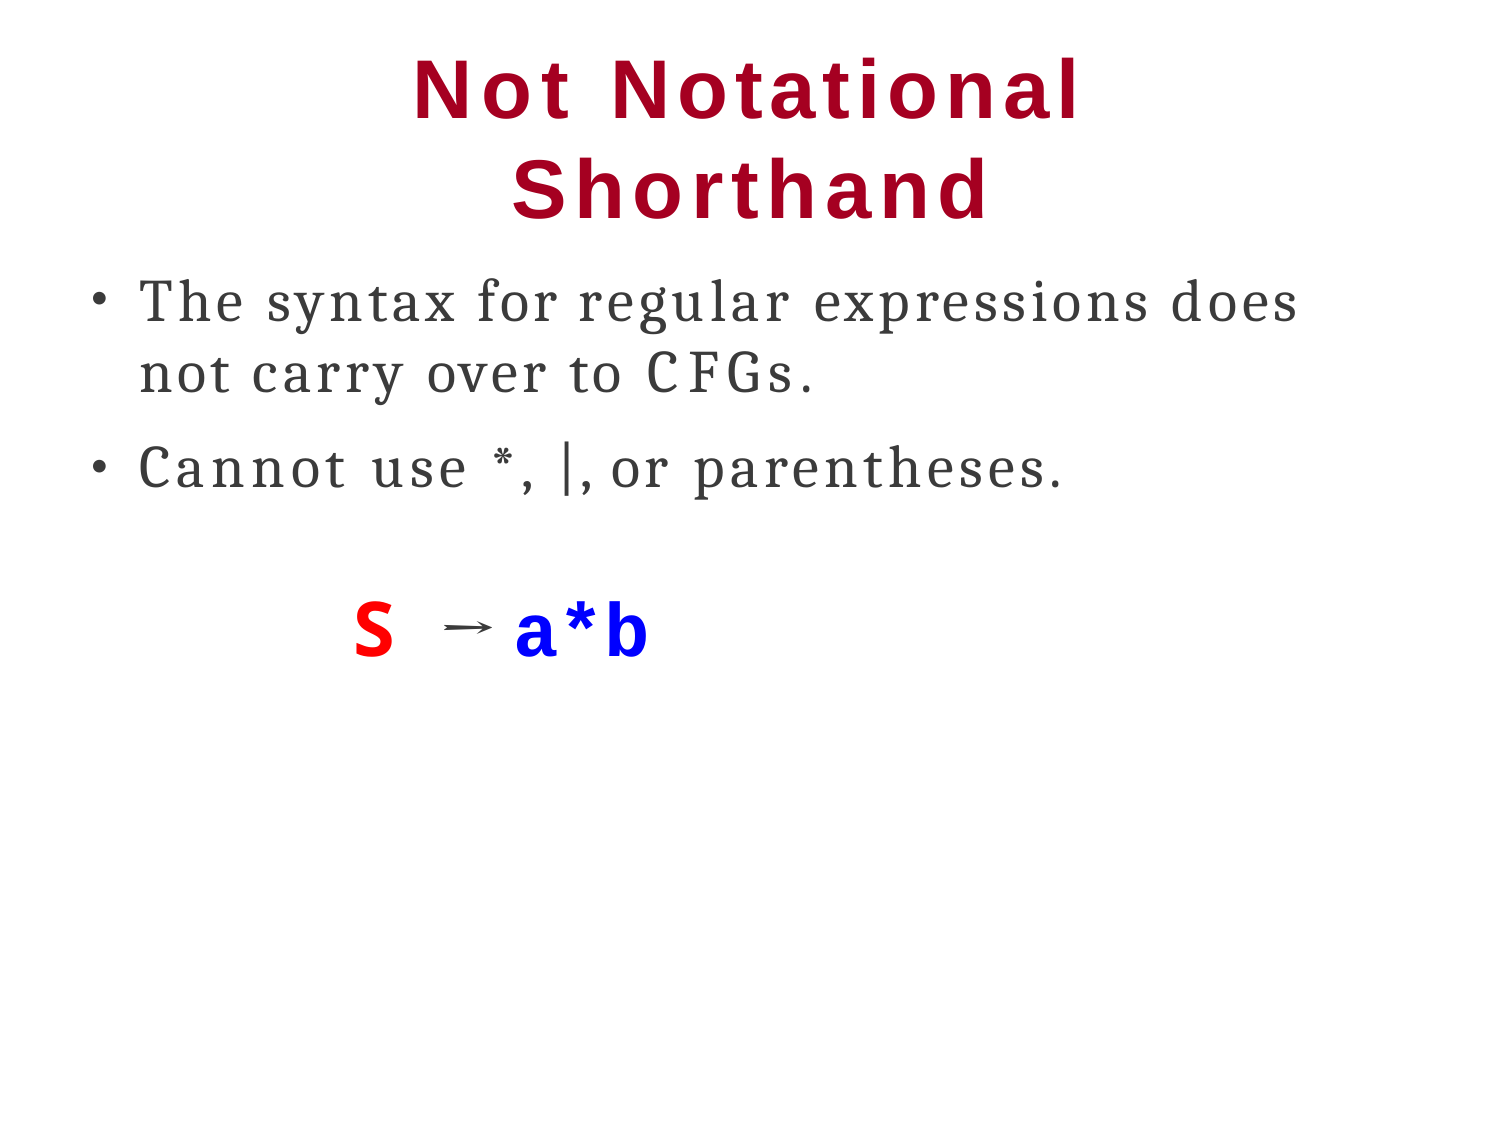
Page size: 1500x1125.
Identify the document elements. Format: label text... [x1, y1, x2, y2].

text_box ● [89, 445, 115, 481]
text_box The syntax for regular expressions does not carry over to CFGs. Cannot use *, |, or parentheses. [137, 257, 1369, 500]
title Not Notational Shorthand [198, 33, 1300, 236]
text_box S → a*b [351, 578, 657, 672]
text_box ● [89, 277, 115, 313]
